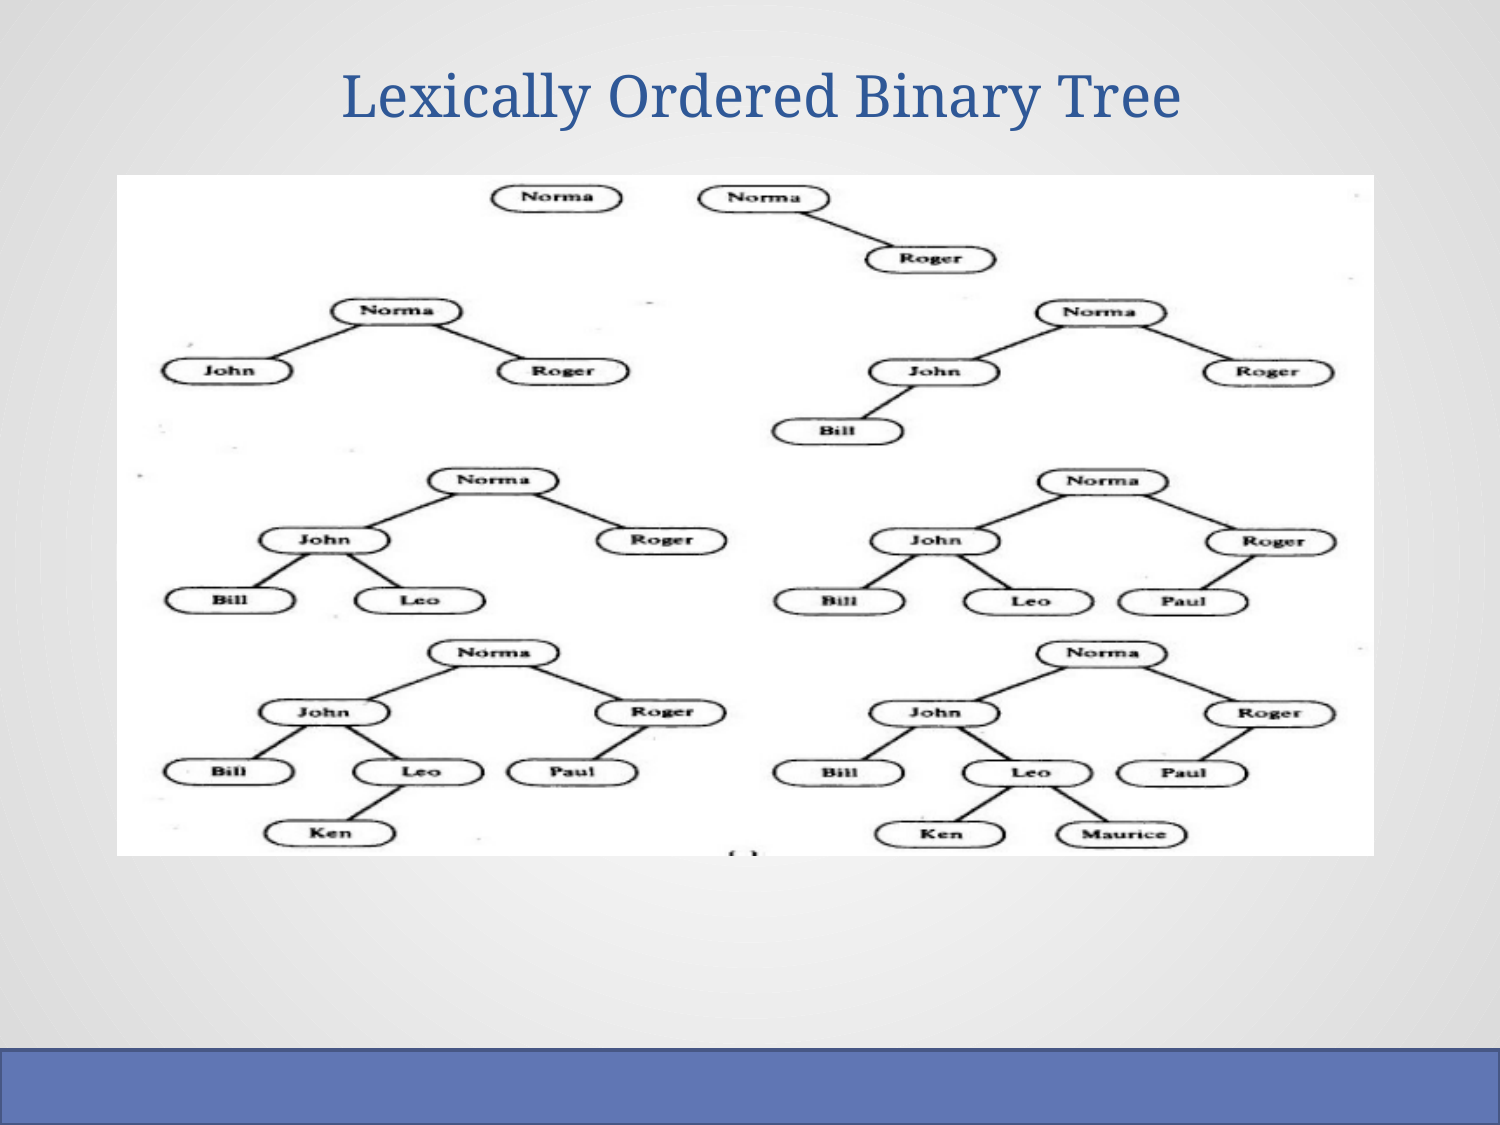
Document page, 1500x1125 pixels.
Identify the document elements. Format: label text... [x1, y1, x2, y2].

picture [116, 175, 1374, 856]
text_box [0, 1048, 1500, 1125]
title Lexically Ordered Binary Tree [87, 12, 1438, 125]
